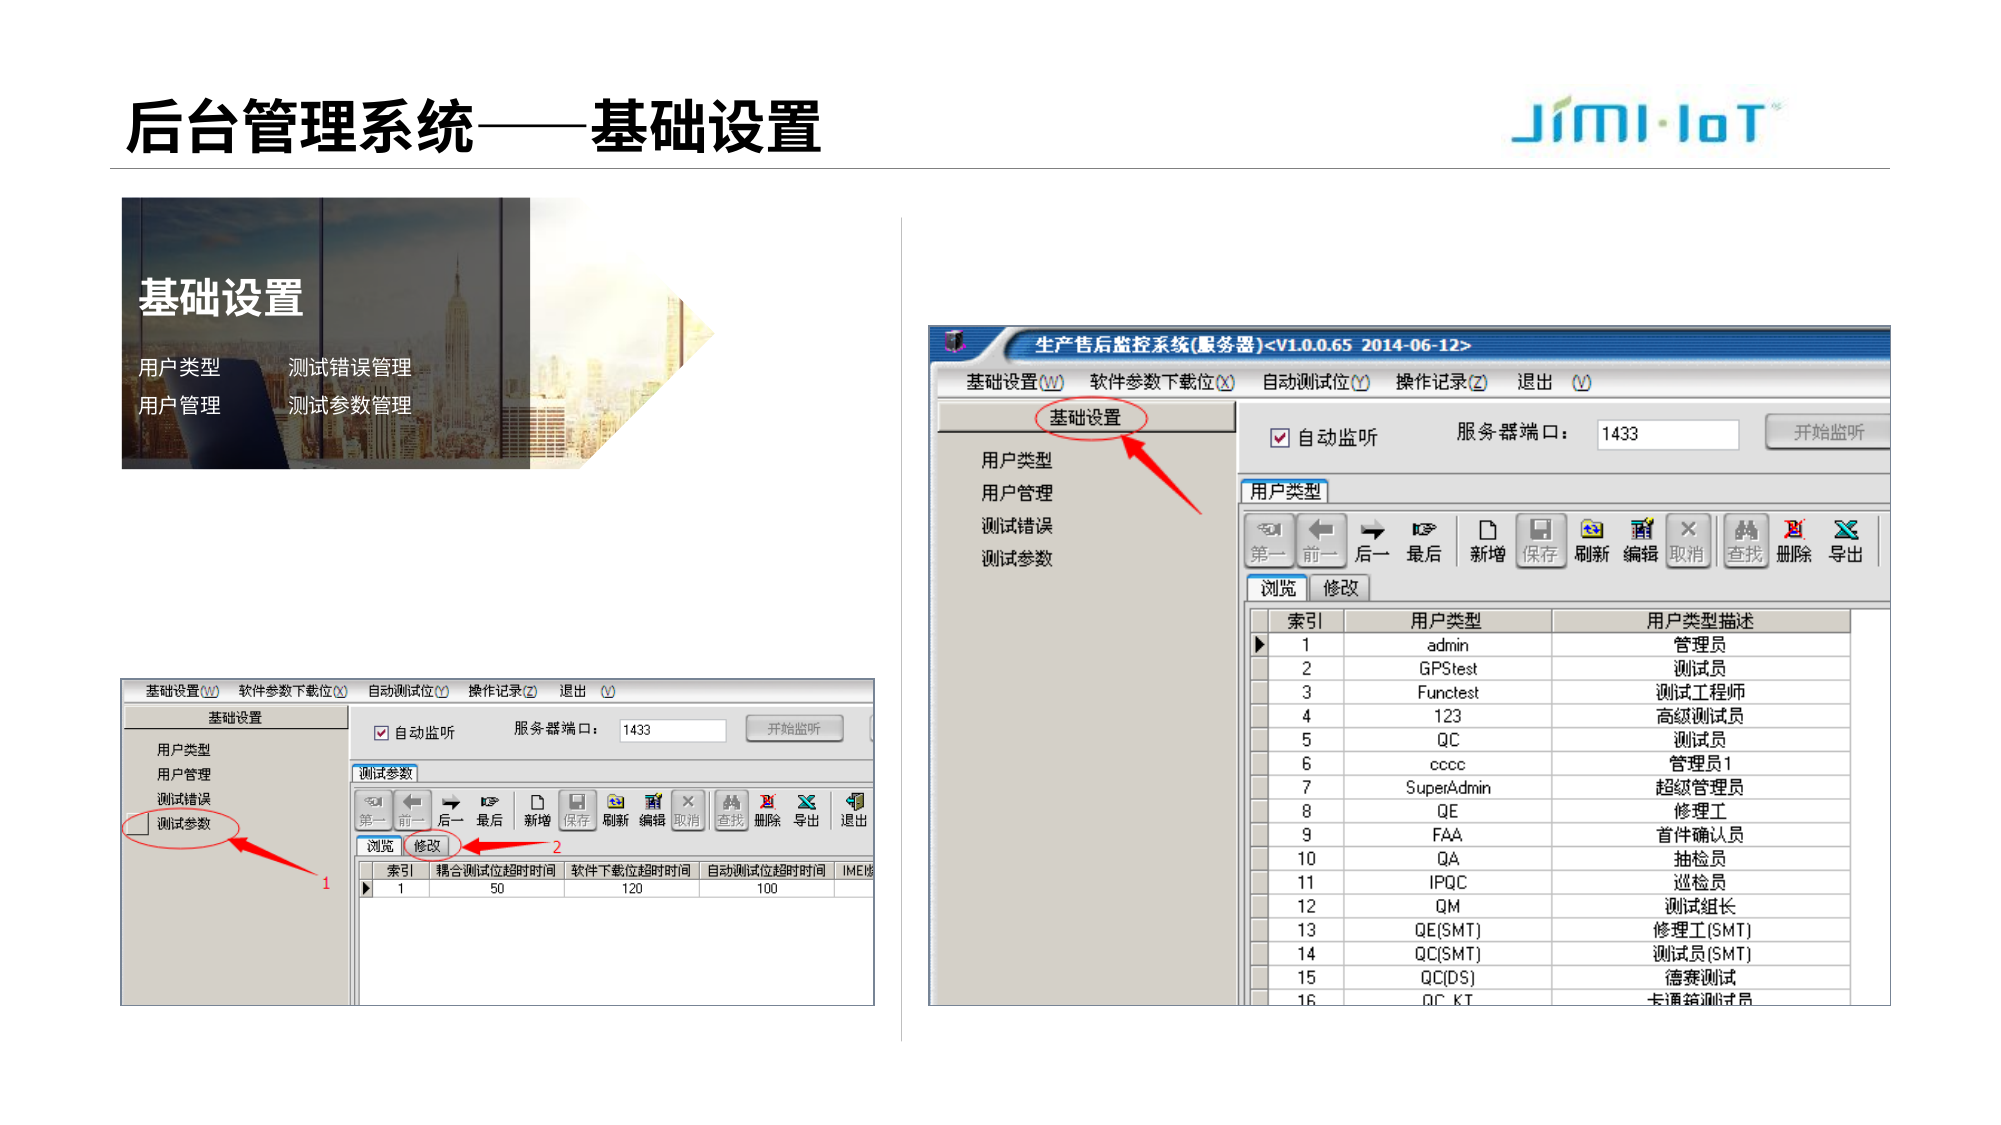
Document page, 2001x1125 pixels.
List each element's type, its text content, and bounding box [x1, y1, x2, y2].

picture [121, 679, 874, 1005]
text_box [120, 196, 717, 471]
text_box [121, 197, 531, 470]
title 后台管理系统——基础设置 [109, 0, 1890, 169]
text_box 基础设置 [123, 266, 590, 327]
text_box 用户类型 测试错误管理 用户管理 测试参数管理 [123, 334, 590, 458]
picture [929, 326, 1890, 1005]
